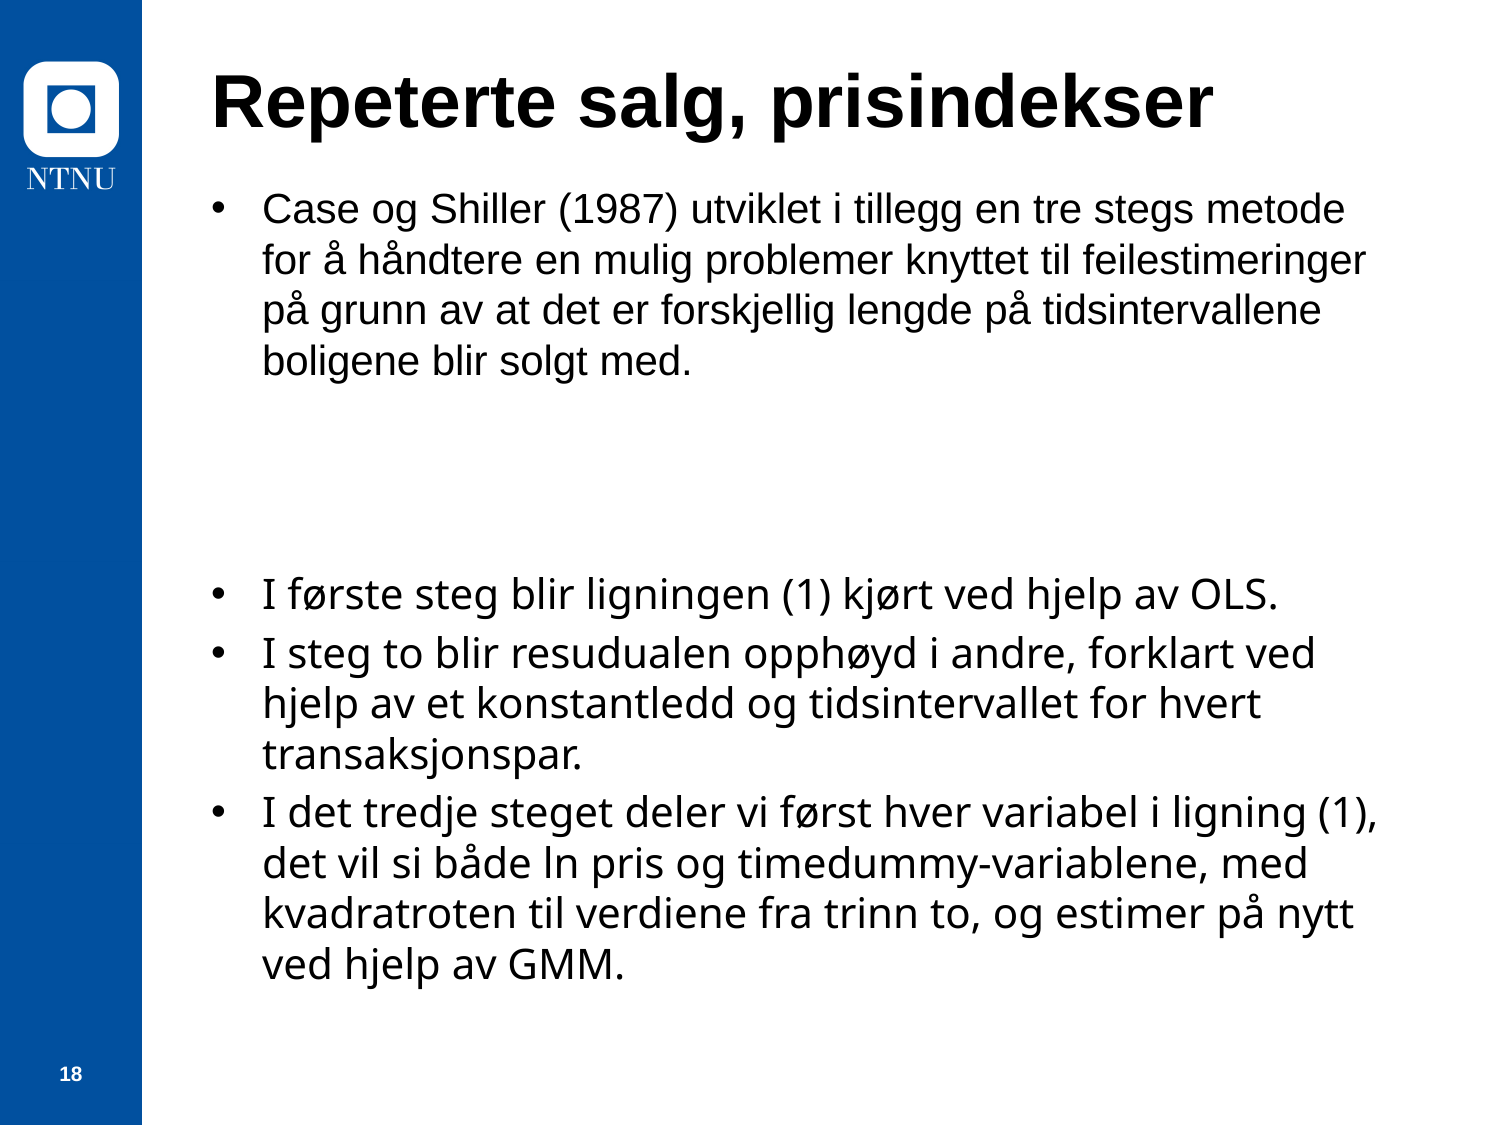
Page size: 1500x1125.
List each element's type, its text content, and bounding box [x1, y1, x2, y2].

title Repeterte salg, prisindekser [195, 45, 1412, 152]
list Case og Shiller (1987) utviklet i tillegg en tre stegs metode for å håndtere en mulig problemer knyttet til feilestimeringer på grunn av at det er forskjellig lengde på tidsintervallene boligene blir solgt med. I første steg blir ligningen (1) kjørt ved hjelp av OLS. I steg to blir resudualen opphøyd i andre, forklart ved hjelp av et konstantledd og tidsintervallet for hvert transaksjonspar. I det tredje steget deler vi først hver variabel i ligning (1), det vil si både ln pris og timedummy-variablene, med kvadratroten til verdiene fra trinn to, og estimer på nytt ved hjelp av GMM. [195, 174, 1412, 1054]
picture [0, 0, 142, 1125]
